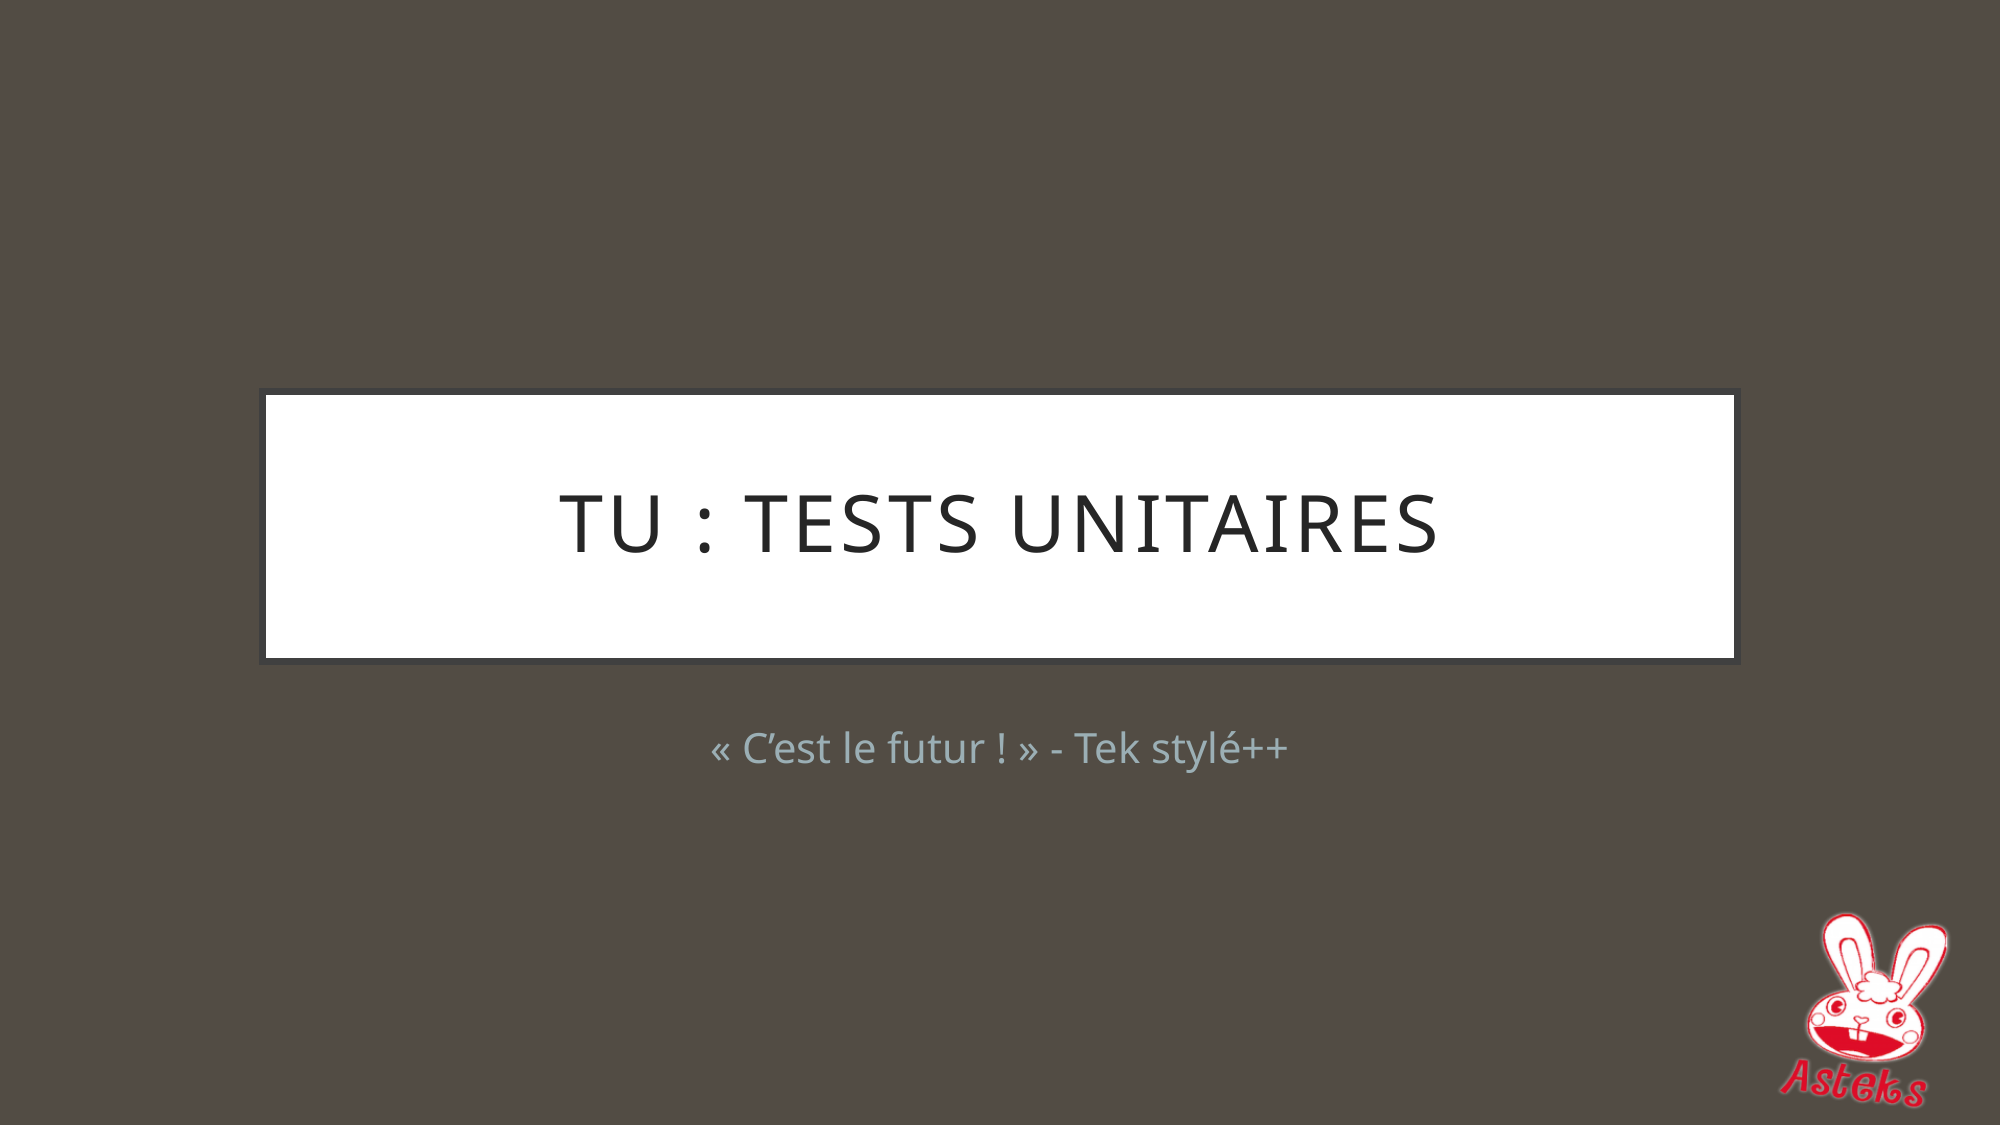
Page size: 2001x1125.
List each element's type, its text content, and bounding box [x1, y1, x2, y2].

title TU : Tests Unitaires [259, 388, 1741, 665]
picture [1758, 909, 1967, 1118]
subtitle « C’est le futur ! » - Tek stylé++ [442, 713, 1558, 918]
